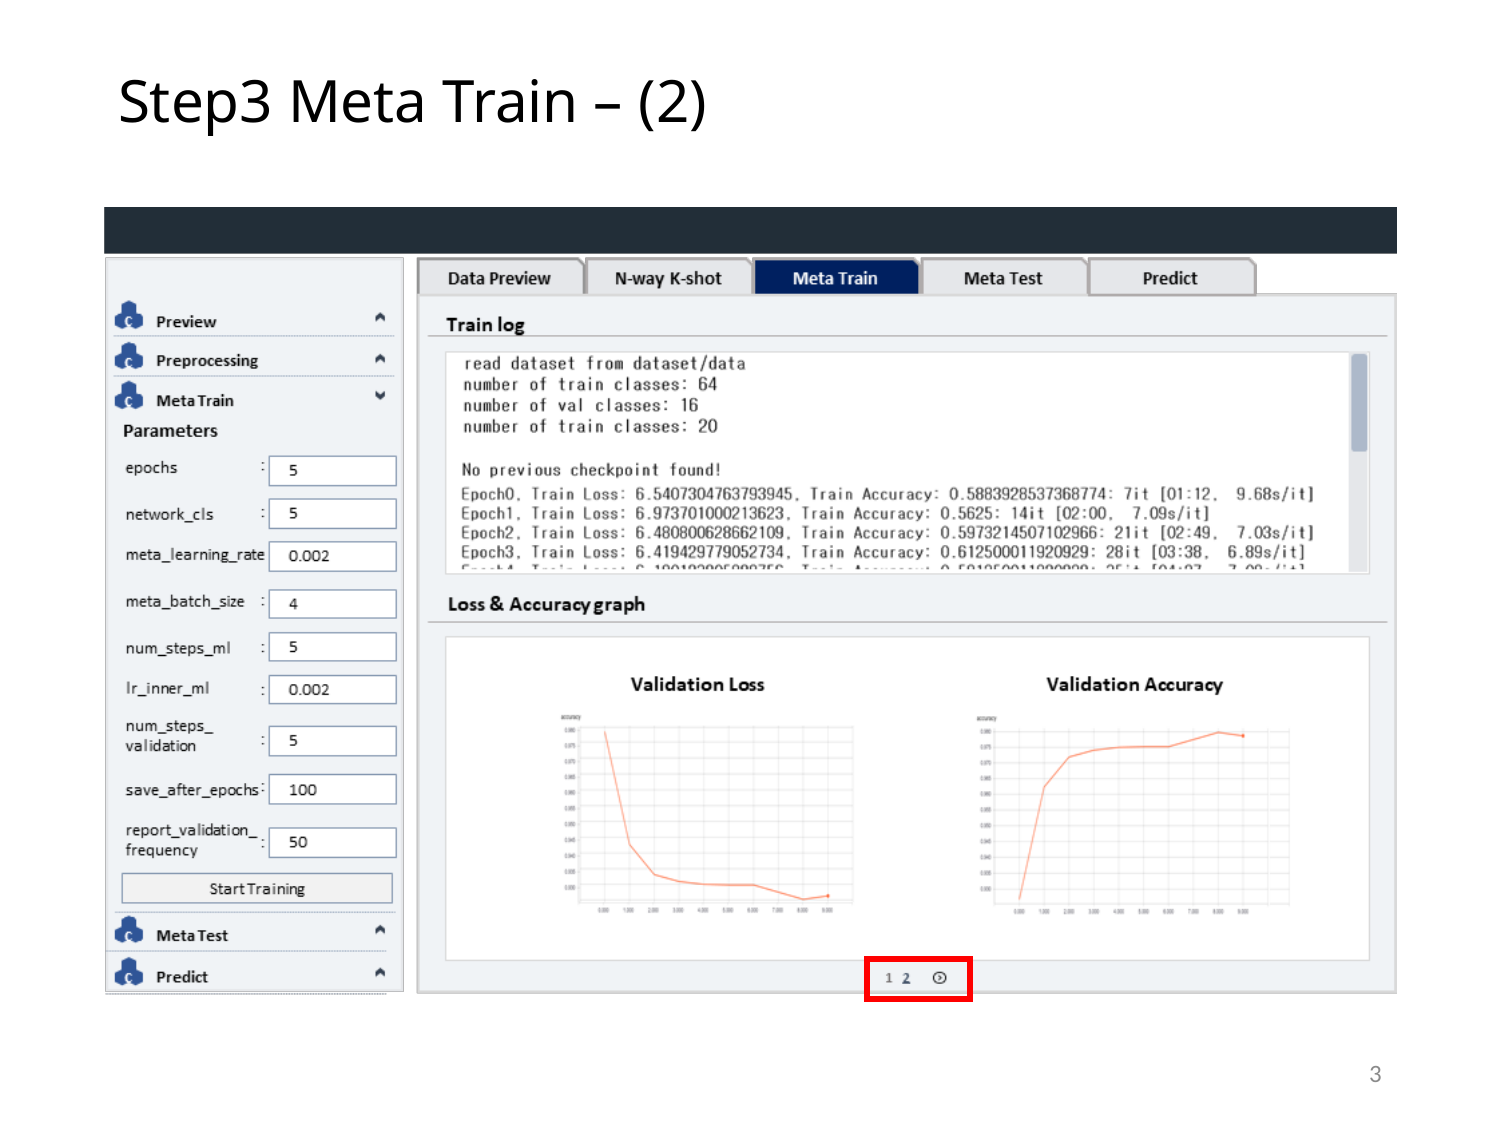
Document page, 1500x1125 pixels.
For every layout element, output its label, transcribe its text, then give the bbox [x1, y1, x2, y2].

picture [103, 207, 1397, 1001]
slide_number 3 [1059, 1042, 1397, 1103]
title Step3 Meta Train – (2) [103, 59, 1397, 148]
